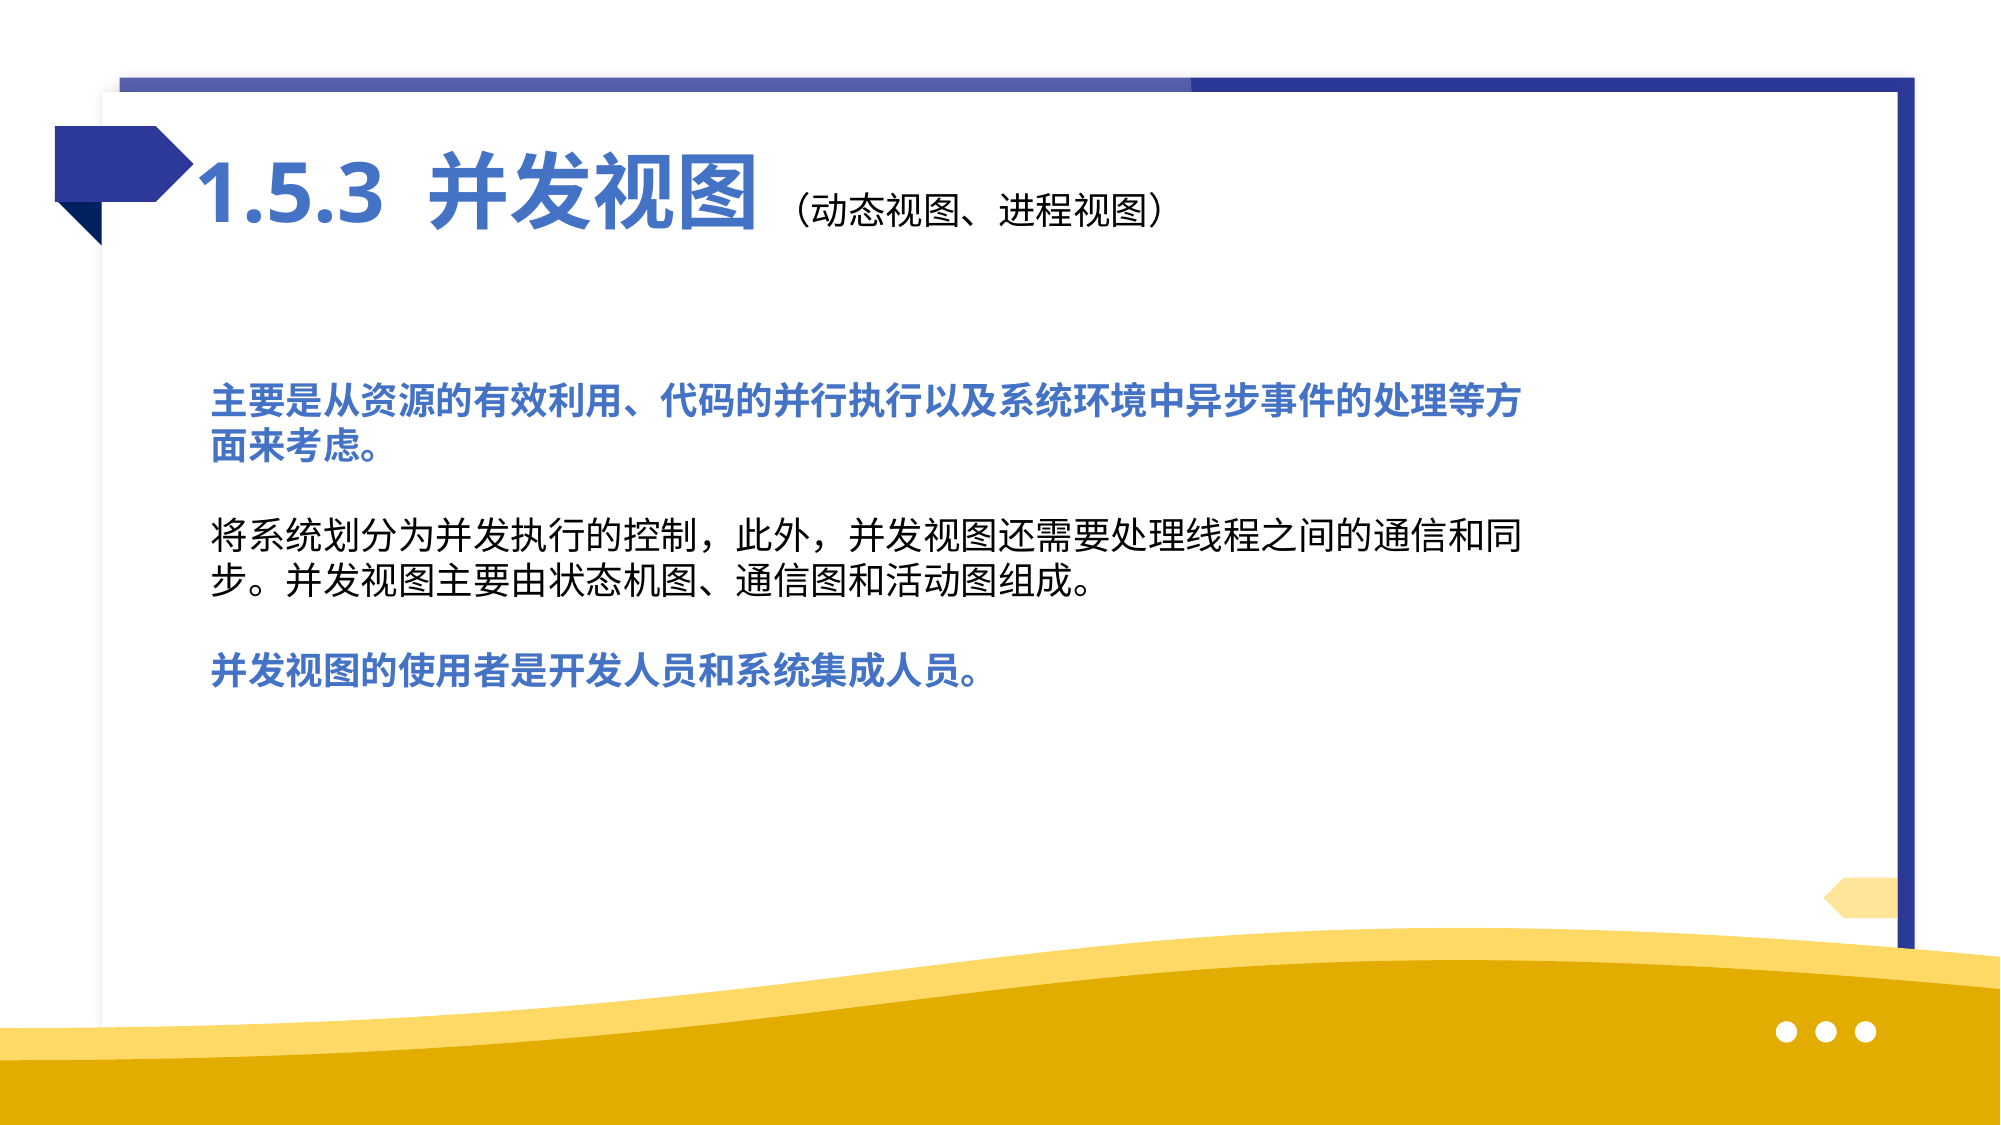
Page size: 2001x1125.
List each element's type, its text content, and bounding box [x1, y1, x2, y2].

text_box 主要是从资源的有效利用、代码的并行执行以及系统环境中异步事件的处理等方面来考虑。 将系统划分为并发执行的控制，此外，并发视图还需要处理线程之间的通信和同步。并发视图主要由状态机图、通信图和活动图组成。 并发视图的使用者是开发人员和系统集成人员。 [196, 369, 1576, 700]
text_box （动态视图、进程视图） [758, 180, 1201, 240]
text_box 1.5.3 并发视图 [180, 131, 775, 247]
